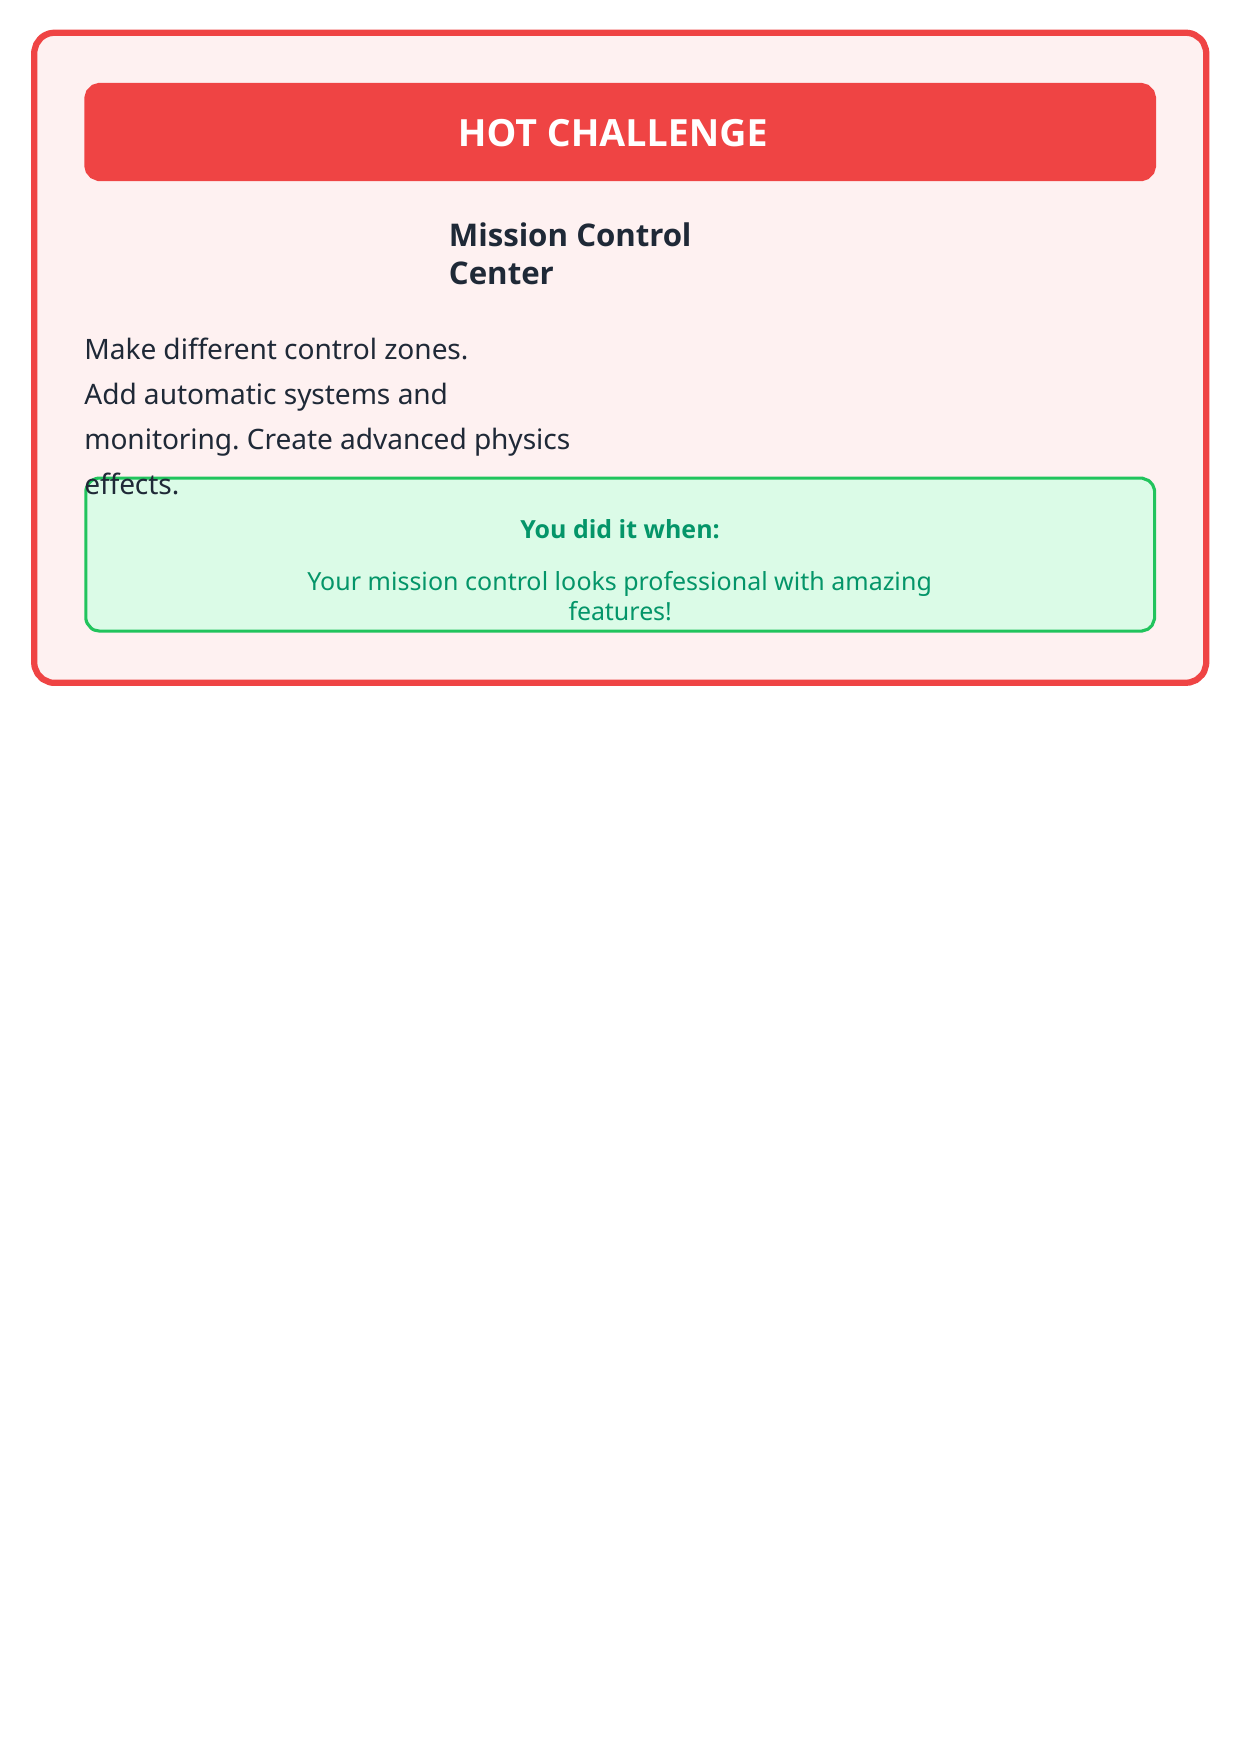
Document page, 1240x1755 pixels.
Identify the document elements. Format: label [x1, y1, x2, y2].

text_box [34, 32, 1207, 684]
